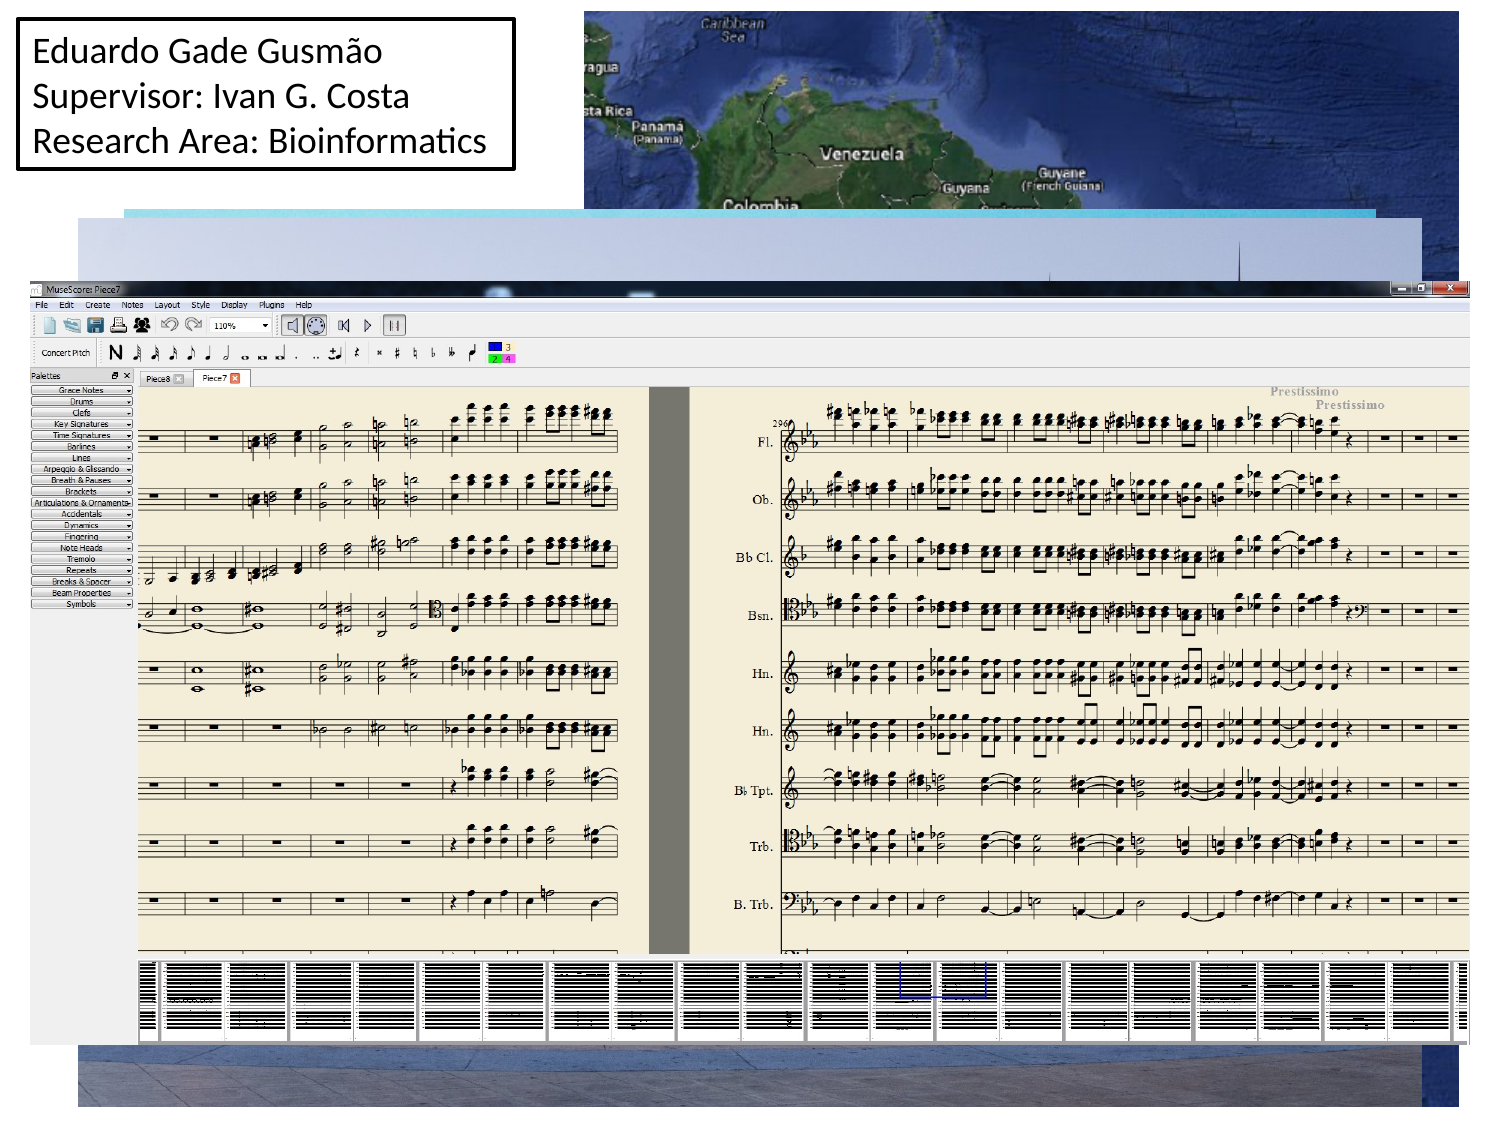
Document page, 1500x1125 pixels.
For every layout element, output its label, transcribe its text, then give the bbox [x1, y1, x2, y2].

text_box Eduardo Gade Gusmão Supervisor: Ivan G. Costa Research Area: Bioinformatics [17, 19, 514, 169]
picture [29, 10, 1471, 1108]
